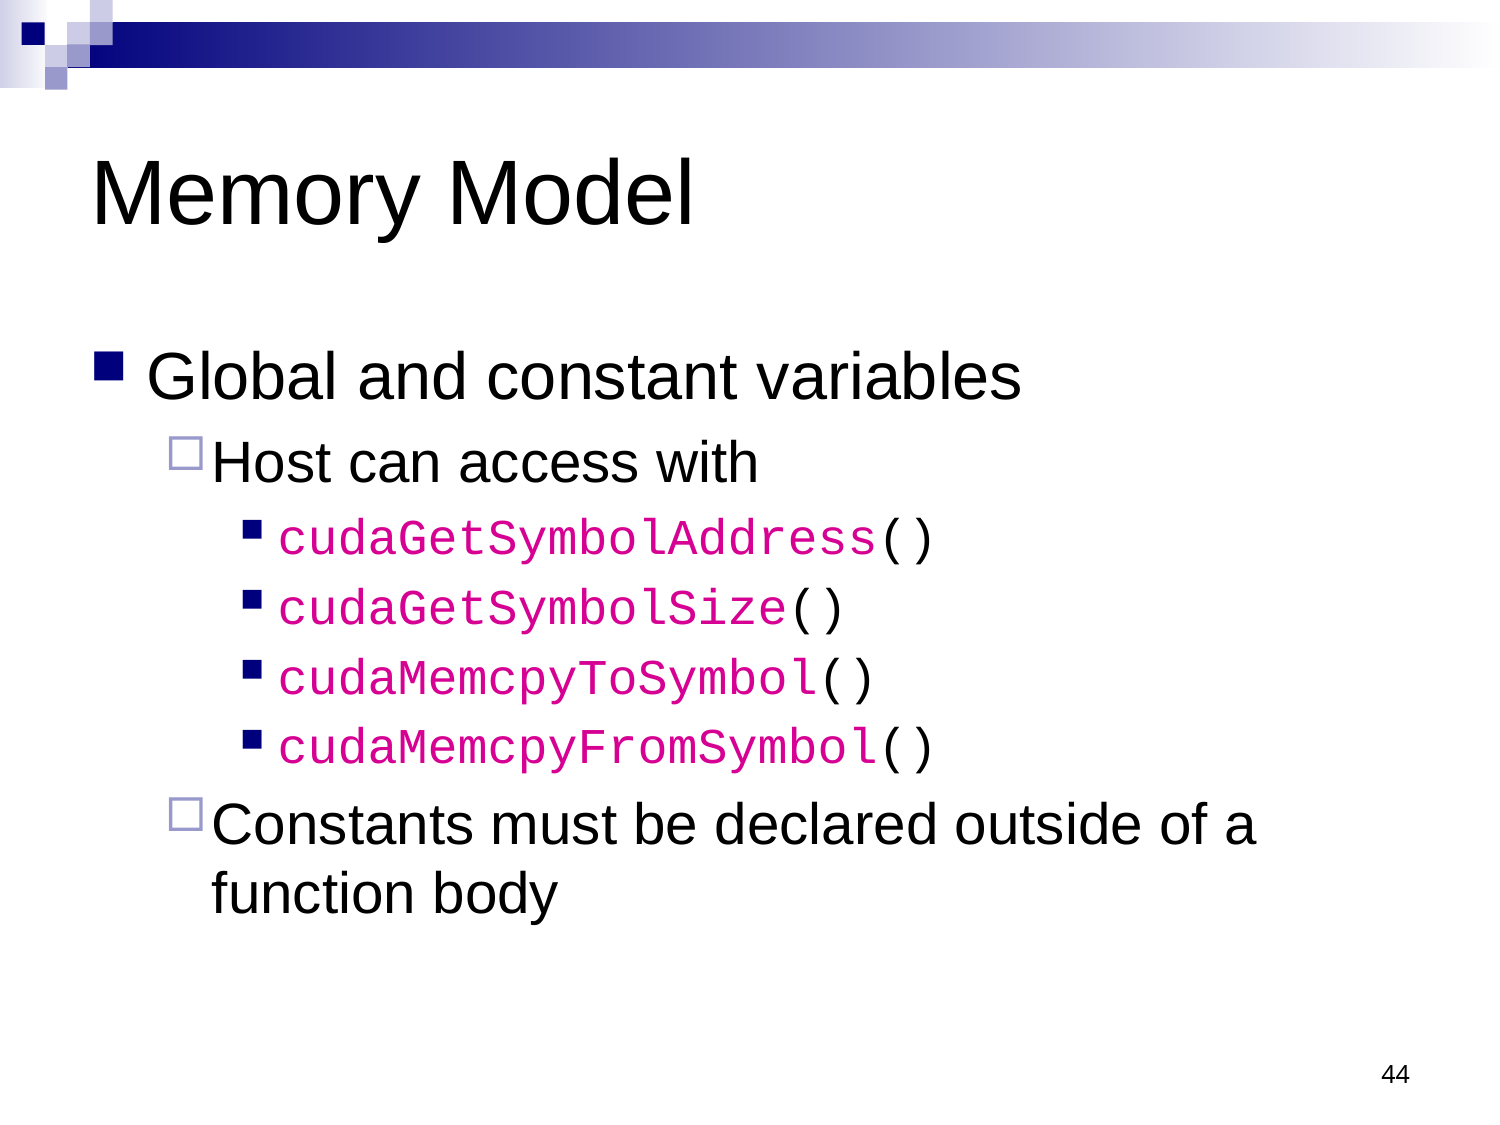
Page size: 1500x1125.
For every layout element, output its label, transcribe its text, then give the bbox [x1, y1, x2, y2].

title Memory Model [75, 75, 1425, 300]
list Global and constant variables Host can access with cudaGetSymbolAddress() cudaGetSymbolSize() cudaMemcpyToSymbol() cudaMemcpyFromSymbol() Constants must be declared outside of a function body [75, 324, 1450, 963]
slide_number 44 [1074, 1024, 1426, 1101]
